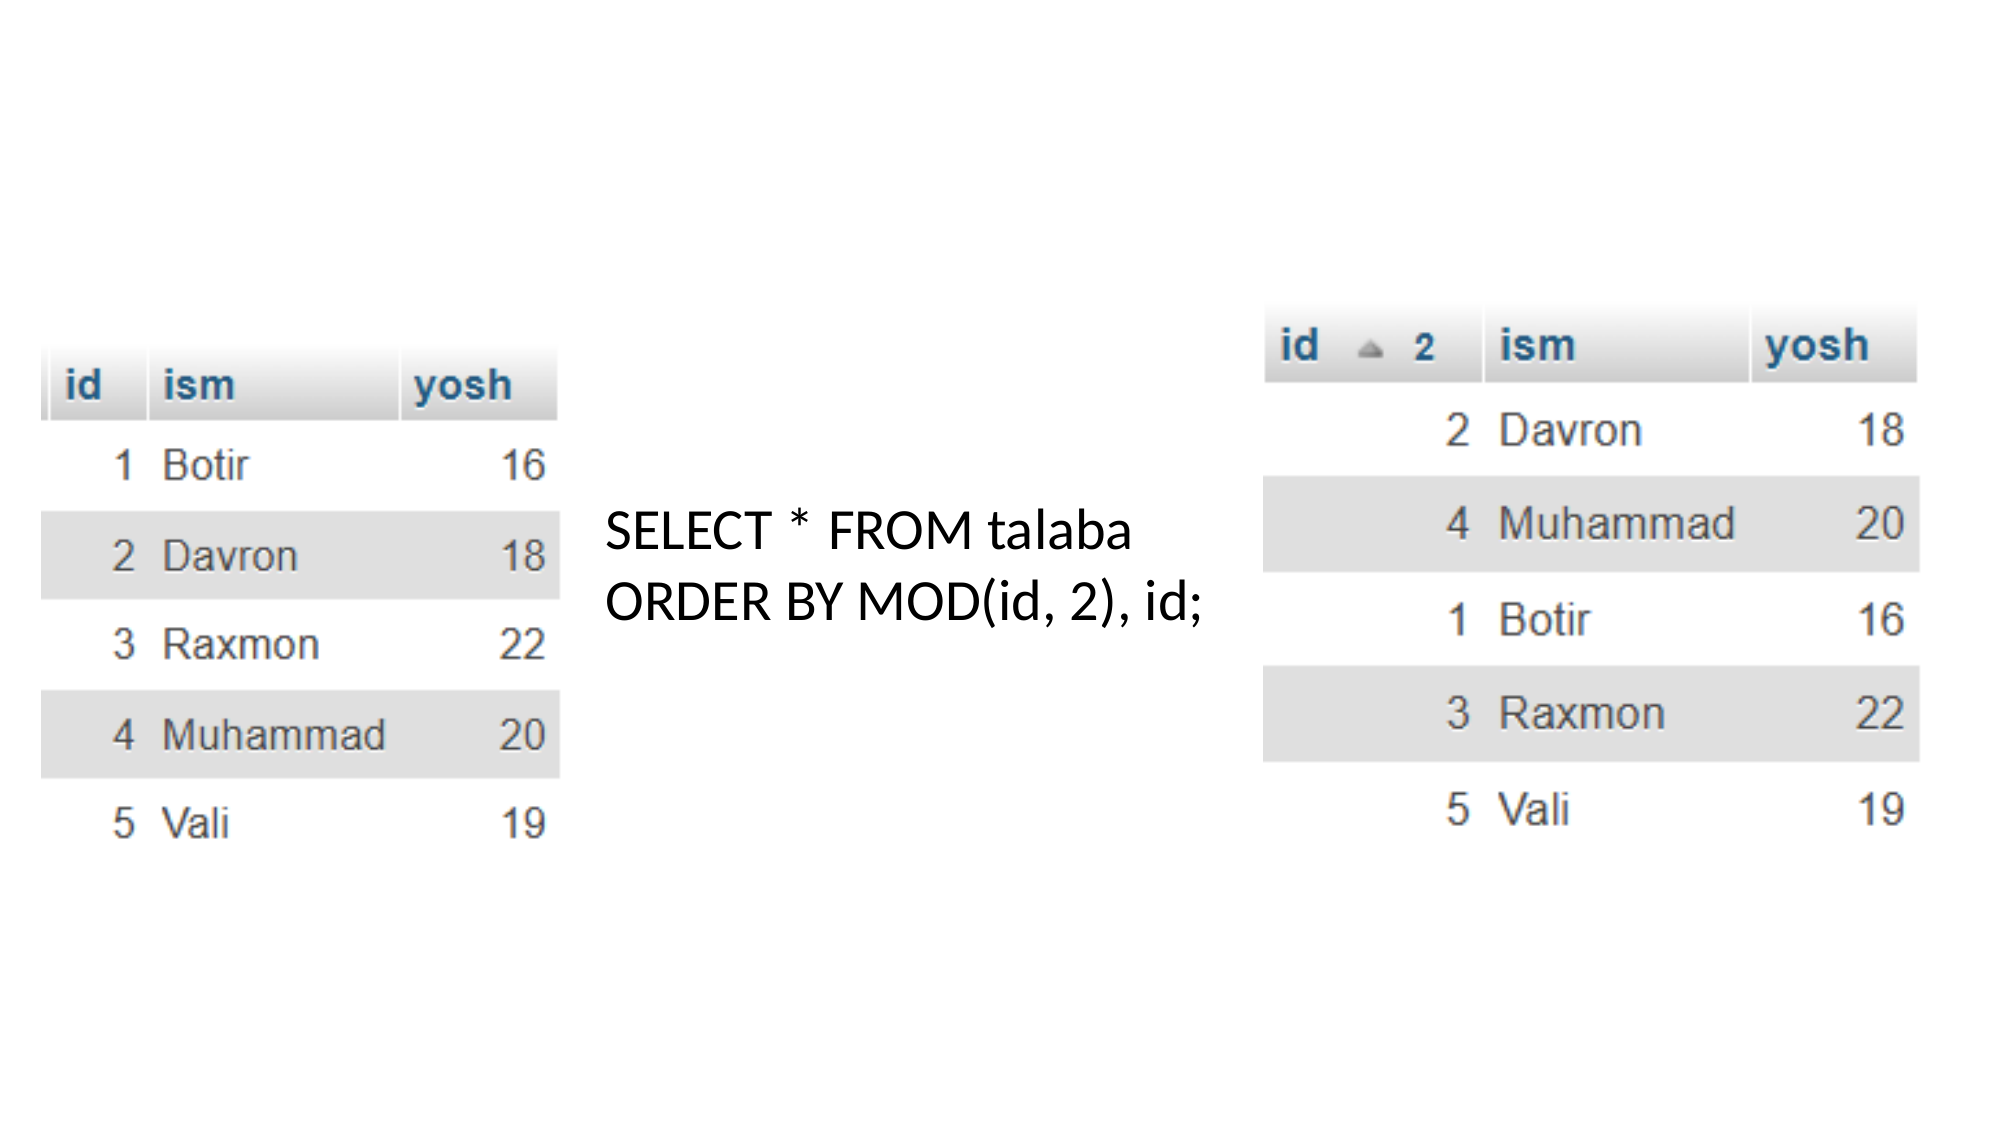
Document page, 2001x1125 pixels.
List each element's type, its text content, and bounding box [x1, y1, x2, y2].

picture [41, 338, 571, 870]
text_box SELECT * FROM talaba ORDER BY MOD(id, 2), id; [590, 484, 1243, 639]
picture [1262, 298, 1926, 870]
